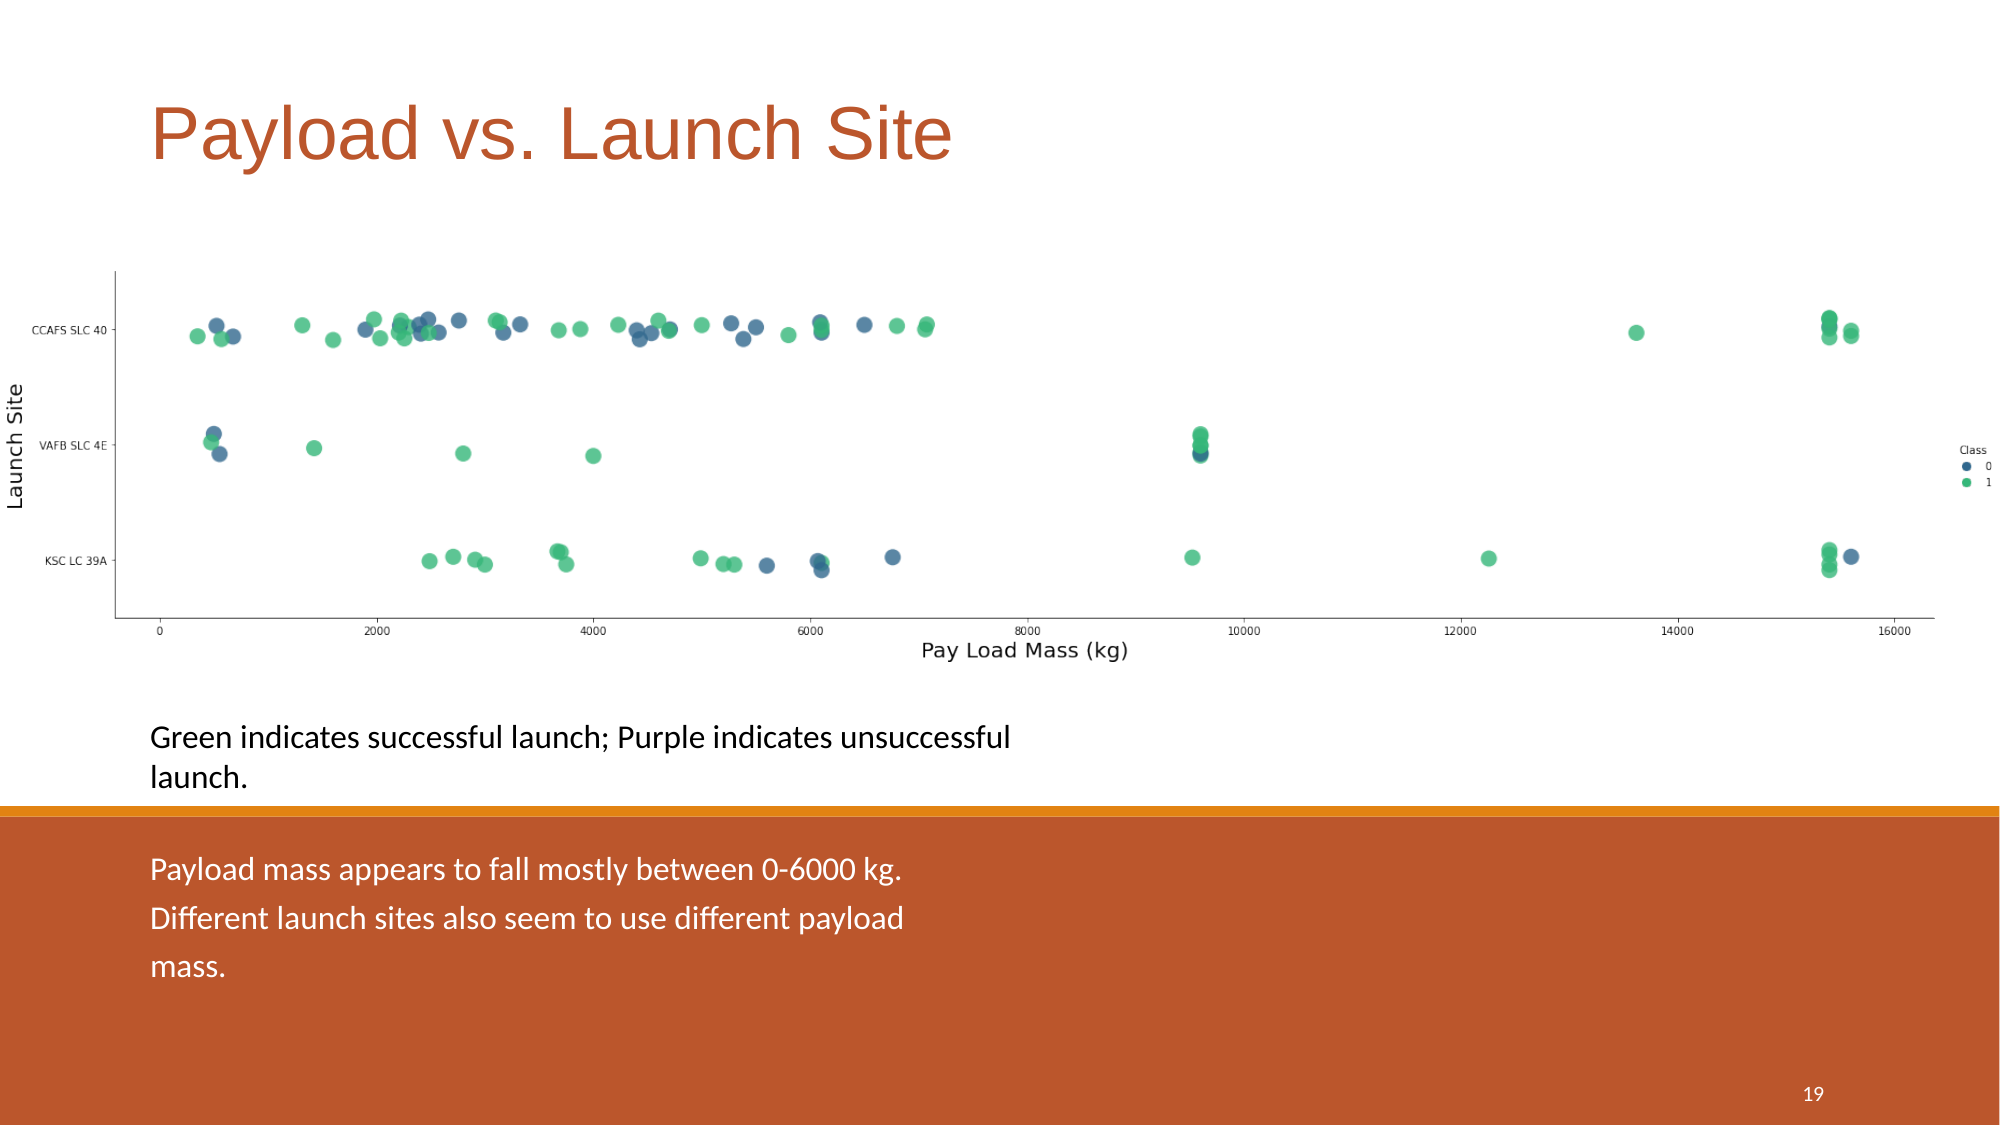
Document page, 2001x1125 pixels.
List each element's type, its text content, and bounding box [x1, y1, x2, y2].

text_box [0, 806, 2000, 1125]
title Payload vs. Launch Site [148, 83, 1000, 271]
text_box [6, 271, 1992, 662]
text_box Green indicates successful launch; Purple indicates unsuccessful launch. [147, 712, 1110, 795]
